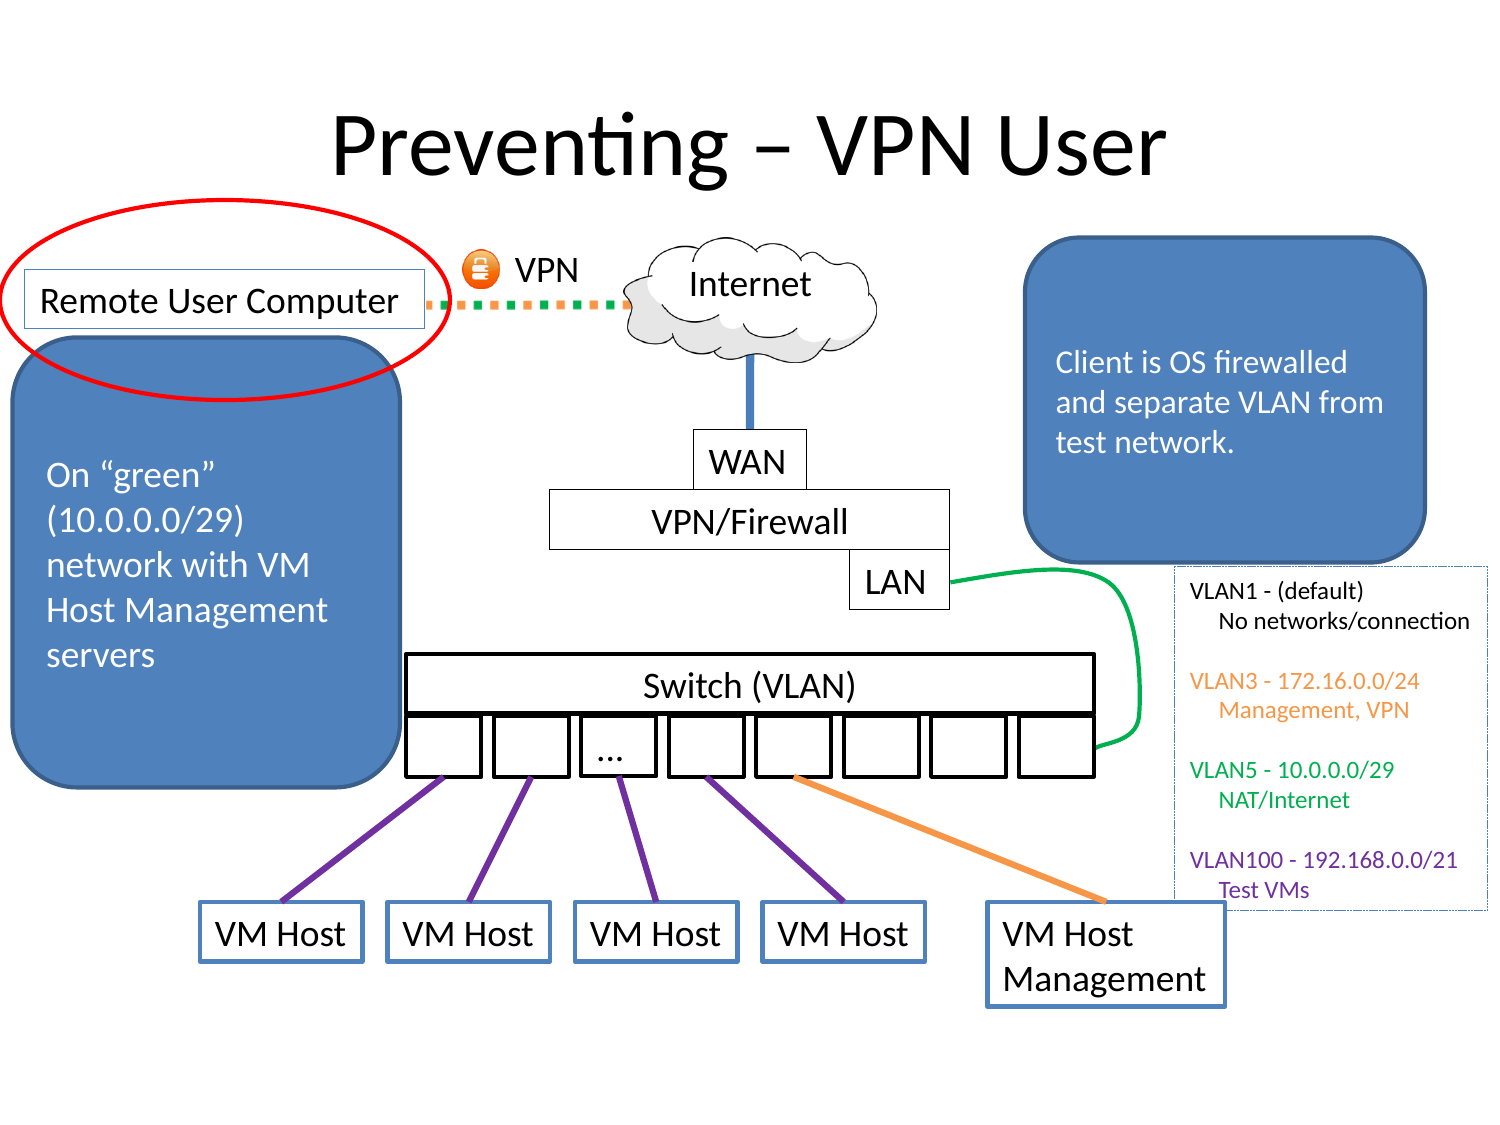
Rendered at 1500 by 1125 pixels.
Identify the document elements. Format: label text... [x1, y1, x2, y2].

picture [462, 249, 501, 289]
text_box VM Host [198, 900, 365, 964]
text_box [549, 429, 951, 611]
text_box VM Host [573, 900, 740, 964]
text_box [574, 820, 701, 859]
text_box [954, 568, 1141, 748]
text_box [712, 770, 838, 909]
text_box On “green” (10.0.0.0/29) network with VM Host Management servers [10, 354, 403, 790]
text_box VM Host [760, 900, 882, 964]
text_box VM Host Management [985, 900, 1227, 1009]
text_box VLAN1 - (default) No networks/connection VLAN3 - 172.16.0.0/24 Management, VPN VLAN5 - 10.0.0.0/29 NAT/Internet VLAN100 - 192.168.0.0/21 Test VMs [1174, 566, 1488, 911]
text_box VPN [500, 237, 620, 298]
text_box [887, 682, 1013, 996]
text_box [299, 757, 426, 921]
picture [424, 299, 622, 311]
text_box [437, 807, 563, 871]
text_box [622, 237, 878, 363]
text_box VM Host [385, 900, 552, 964]
text_box [0, 197, 452, 403]
title Preventing – VPN User [75, 45, 1425, 233]
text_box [405, 653, 1094, 778]
text_box Client is OS firewalled and separate VLAN from test network. [1022, 235, 1428, 565]
